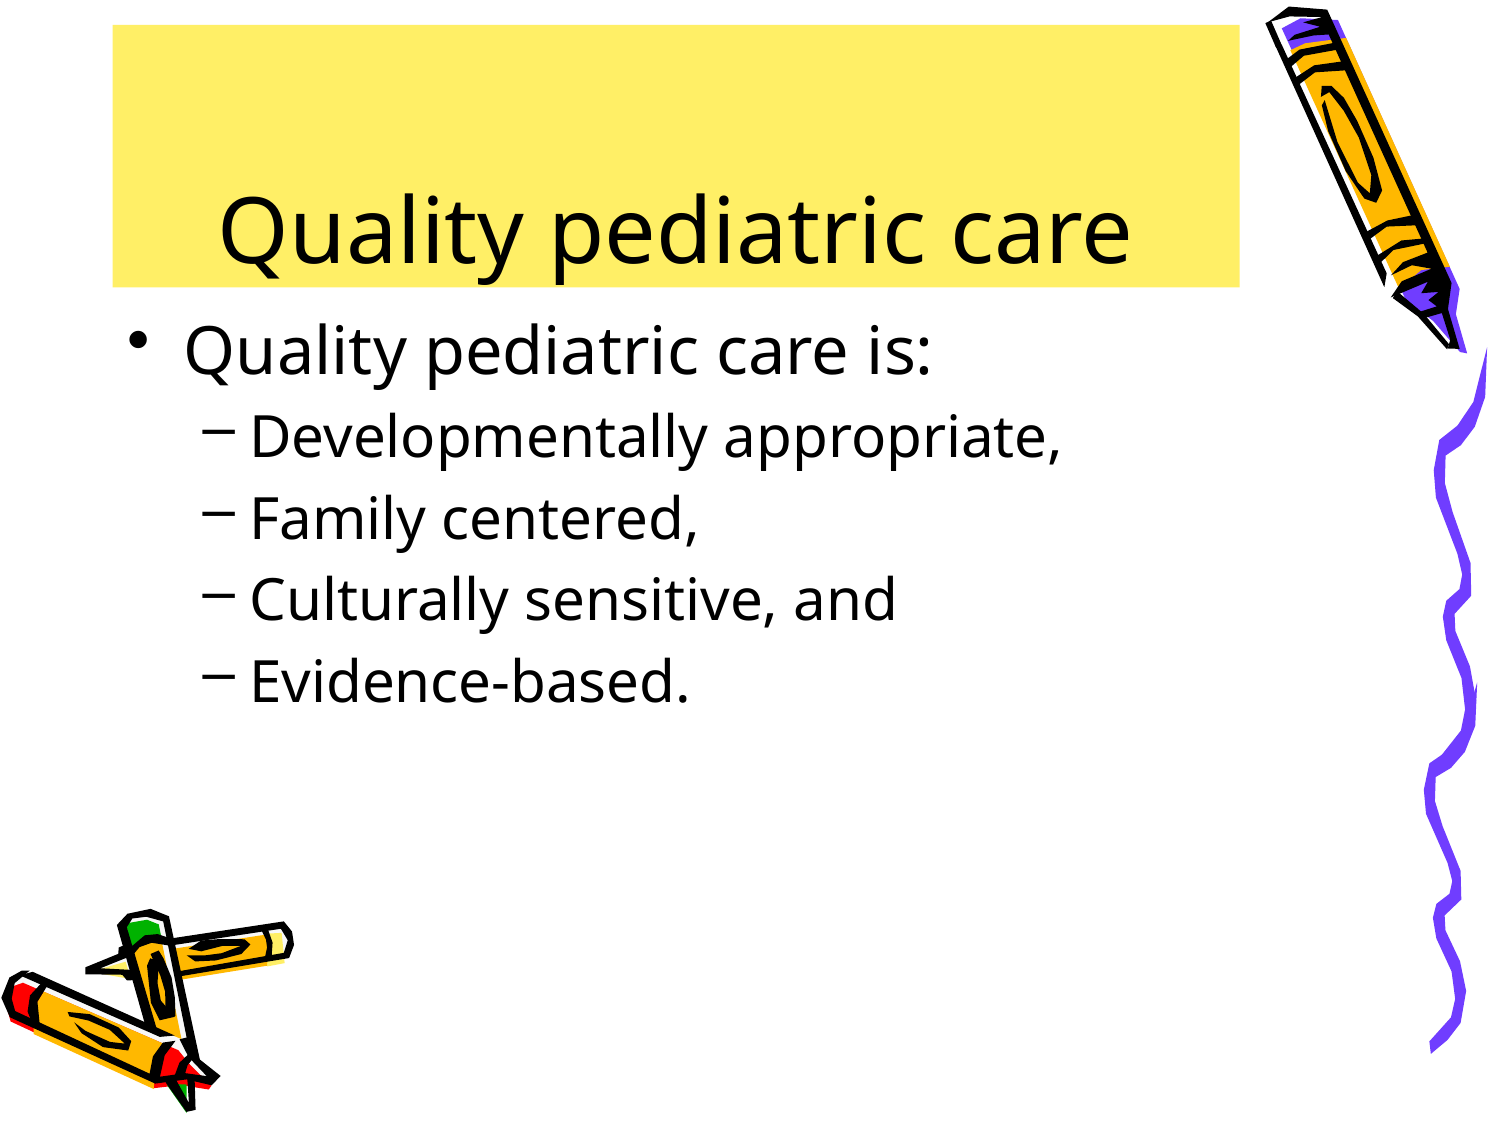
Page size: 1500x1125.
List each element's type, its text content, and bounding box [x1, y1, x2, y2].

title Quality pediatric care [112, 24, 1240, 288]
list Quality pediatric care is: Developmentally appropriate, Family centered, Culturally sensitive, and Evidence-based. [112, 299, 1376, 901]
